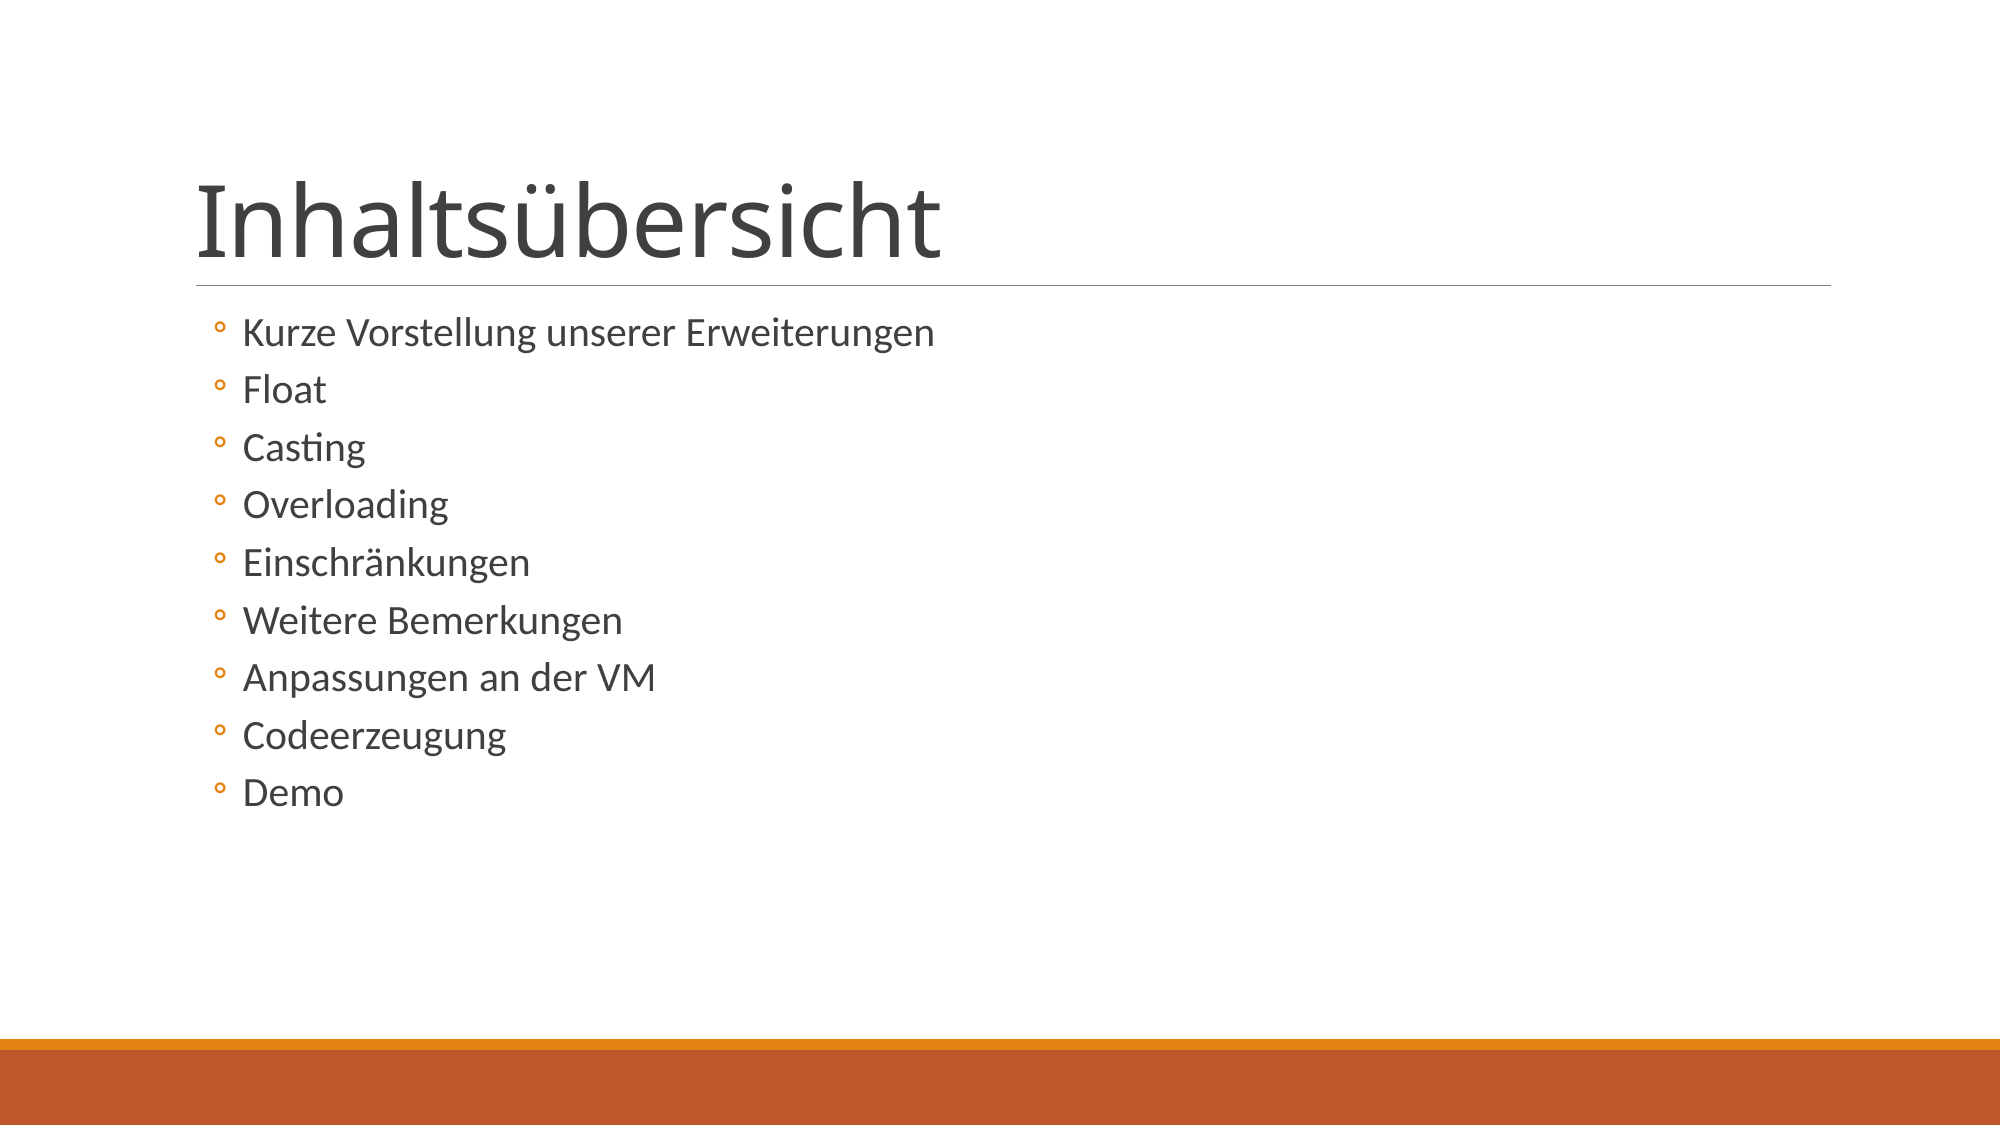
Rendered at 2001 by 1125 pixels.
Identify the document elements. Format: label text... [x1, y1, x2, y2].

title Inhaltsübersicht [180, 47, 1830, 285]
list Kurze Vorstellung unserer Erweiterungen Float Casting Overloading Einschränkungen Weitere Bemerkungen Anpassungen an der VM Codeerzeugung Demo [180, 302, 1830, 963]
